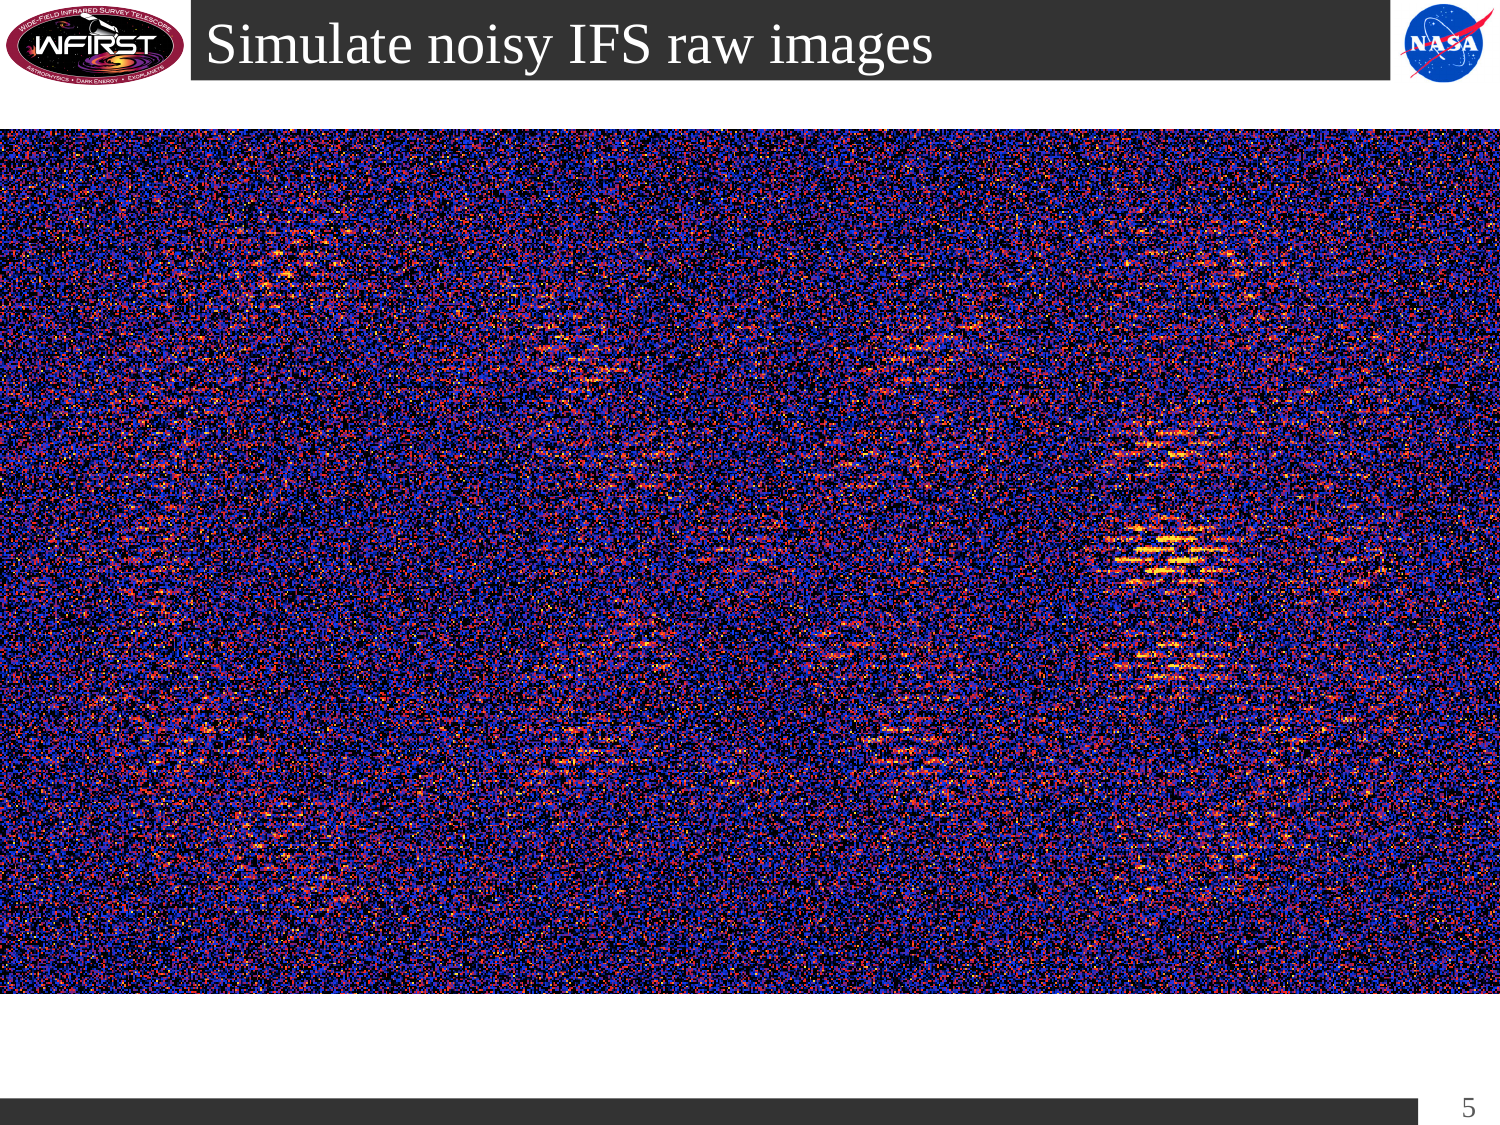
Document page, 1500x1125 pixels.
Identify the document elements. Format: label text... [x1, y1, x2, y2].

picture [1, 0, 191, 89]
picture [1394, 3, 1500, 83]
picture [0, 128, 1500, 994]
title Simulate noisy IFS raw images [190, 0, 1391, 81]
